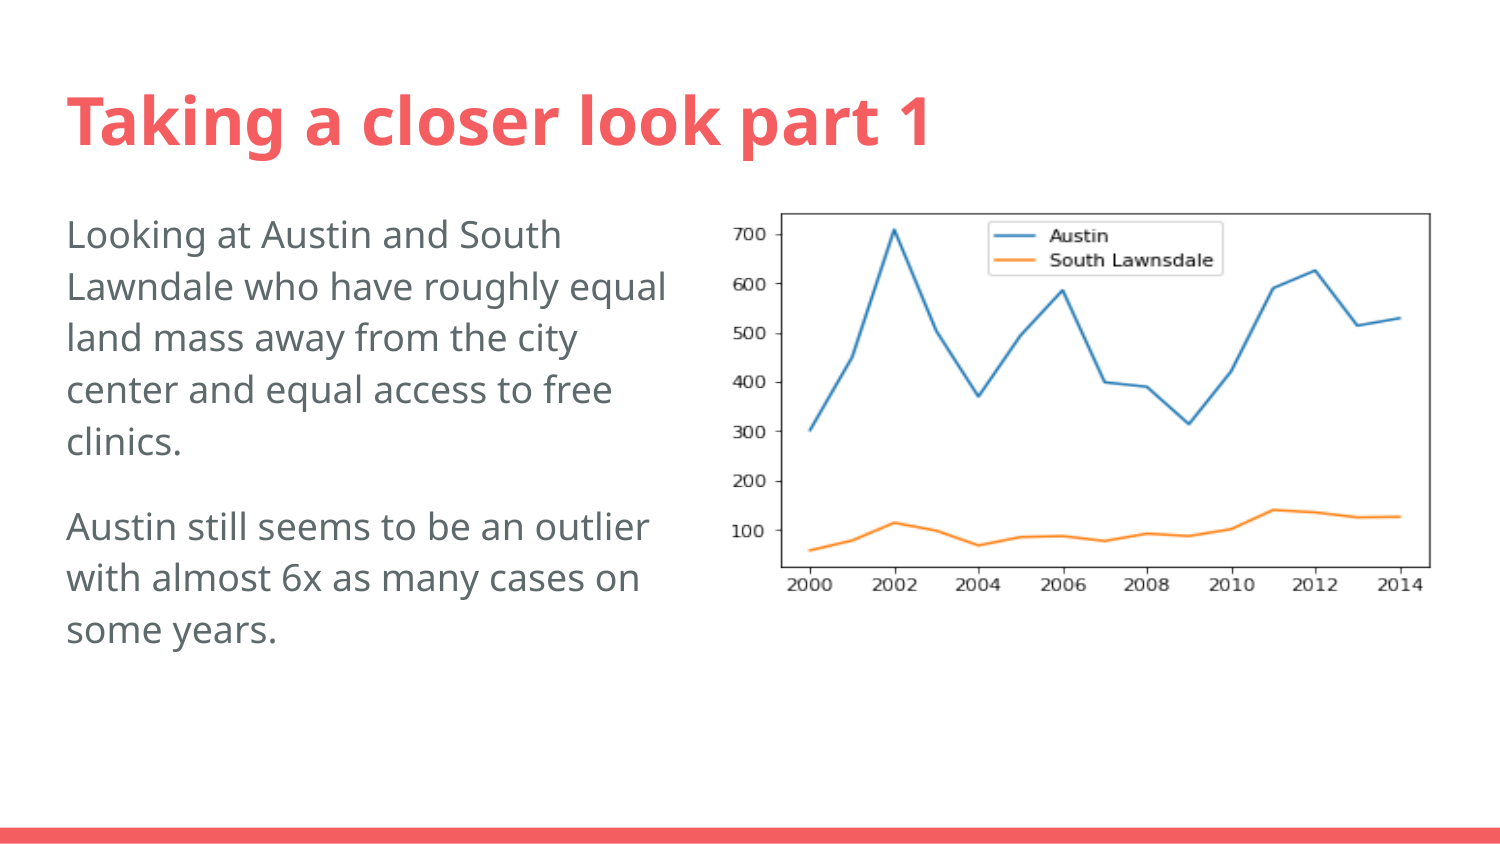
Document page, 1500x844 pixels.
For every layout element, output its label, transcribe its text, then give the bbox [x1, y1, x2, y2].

list Looking at Austin and South Lawndale who have roughly equal land mass away from the city center and equal access to free clinics. Austin still seems to be an outlier with almost 6x as many cases on some years. [51, 189, 700, 750]
title Taking a closer look part 1 [51, 64, 1449, 167]
picture [717, 197, 1450, 606]
